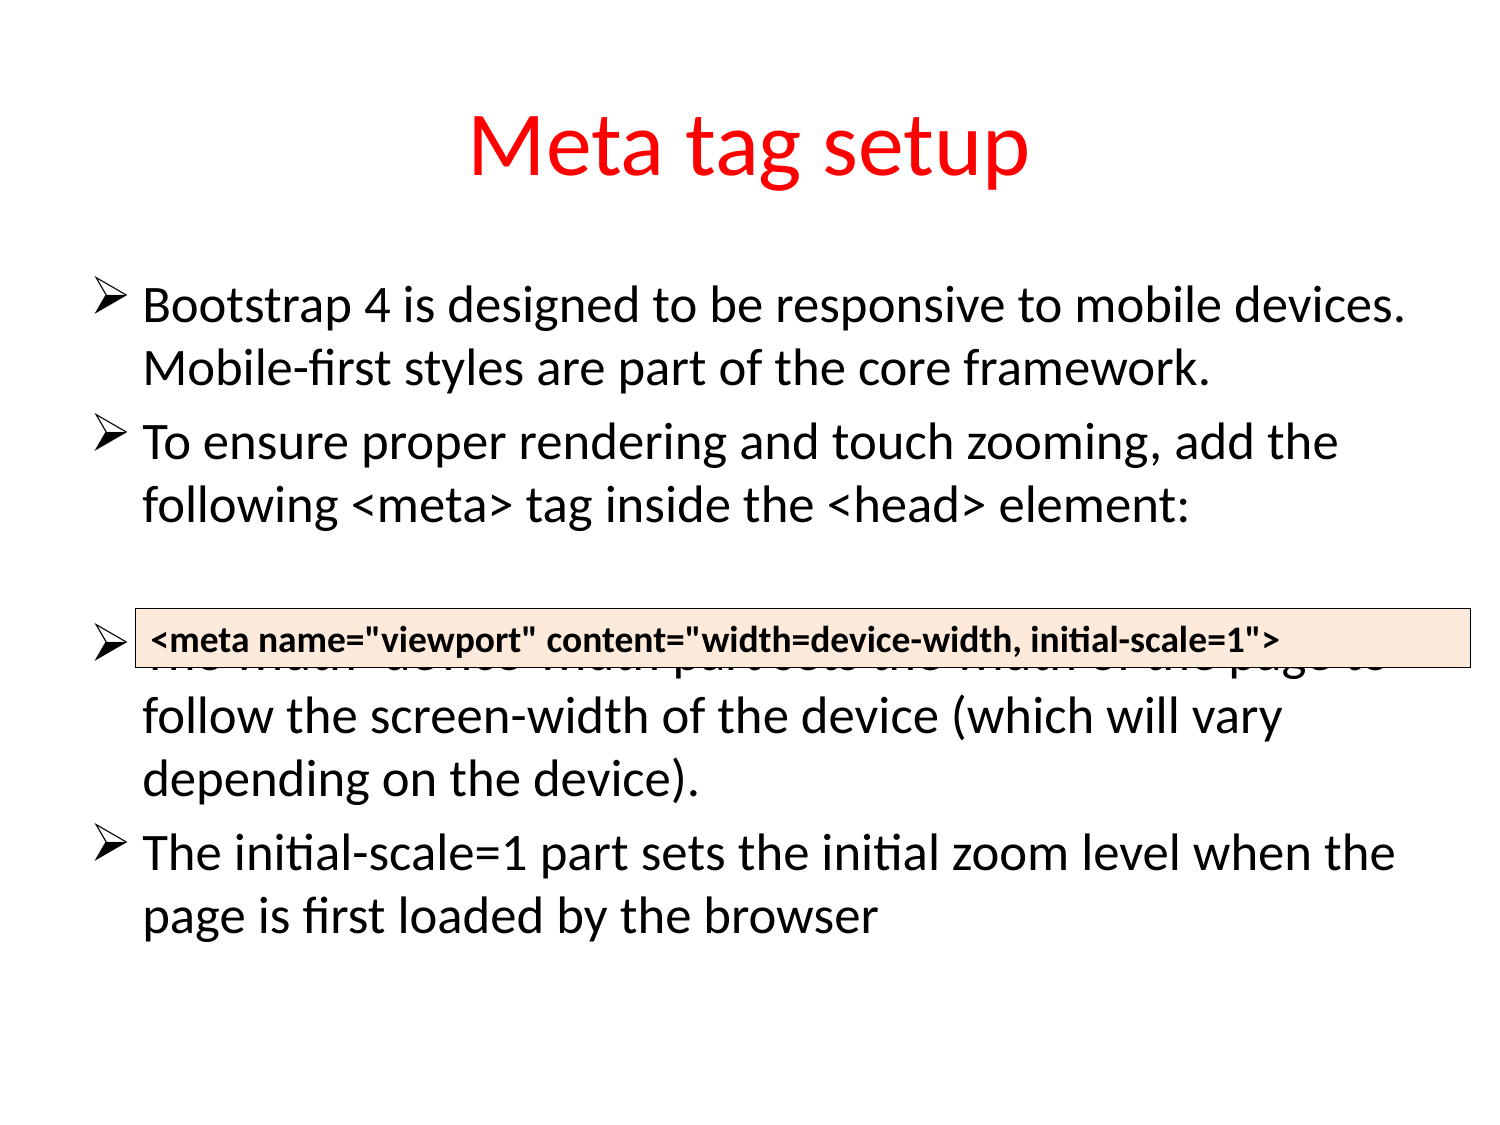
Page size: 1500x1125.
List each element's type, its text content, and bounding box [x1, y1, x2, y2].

text_box <meta name="viewport" content="width=device-width, initial-scale=1"> [135, 608, 1471, 668]
list Bootstrap 4 is designed to be responsive to mobile devices. Mobile-first styles are part of the core framework. To ensure proper rendering and touch zooming, add the following <meta> tag inside the <head> element: The width=device-width part sets the width of the page to follow the screen-width of the device (which will vary depending on the device). The initial-scale=1 part sets the initial zoom level when the page is first loaded by the browser [75, 262, 1425, 1005]
title Meta tag setup [75, 45, 1425, 233]
